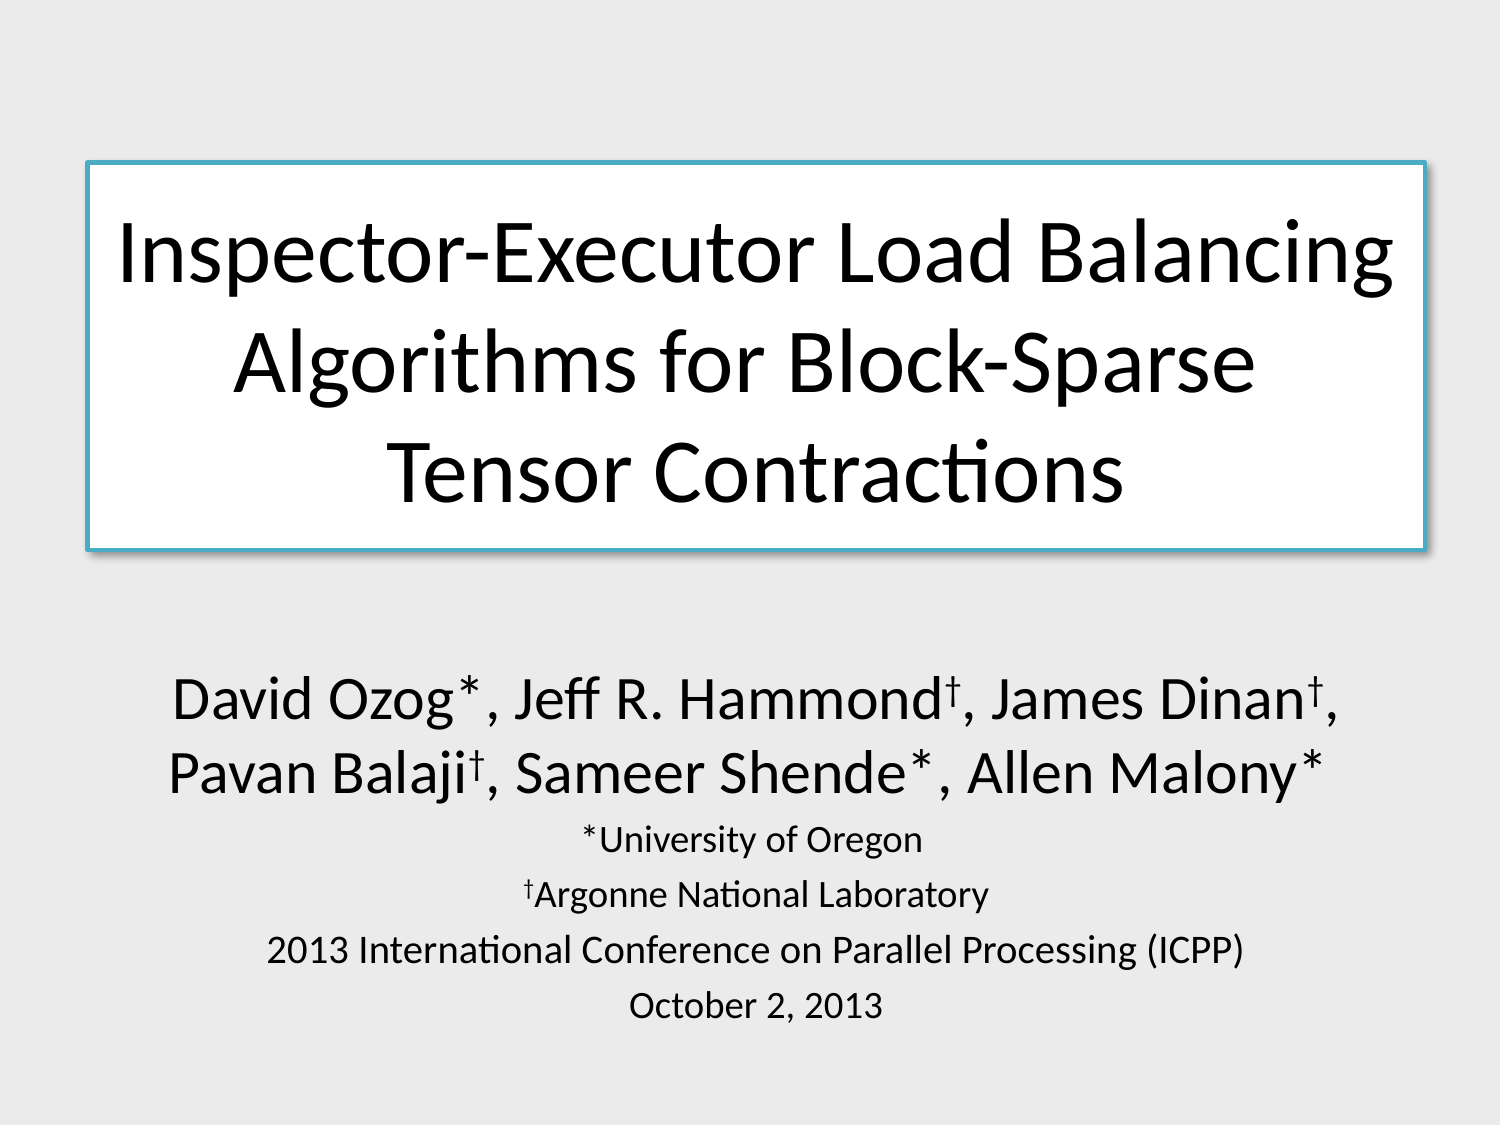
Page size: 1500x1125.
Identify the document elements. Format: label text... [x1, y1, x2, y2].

subtitle David Ozog*, Jeff R. Hammond†, James Dinan†, Pavan Balaji†, Sameer Shende*, Allen Malony* *University of Oregon †Argonne National Laboratory 2013 International Conference on Parallel Processing (ICPP) October 2, 2013 [125, 650, 1388, 1038]
title Inspector-Executor Load Balancing Algorithms for Block-Sparse Tensor Contractions [85, 160, 1427, 552]
